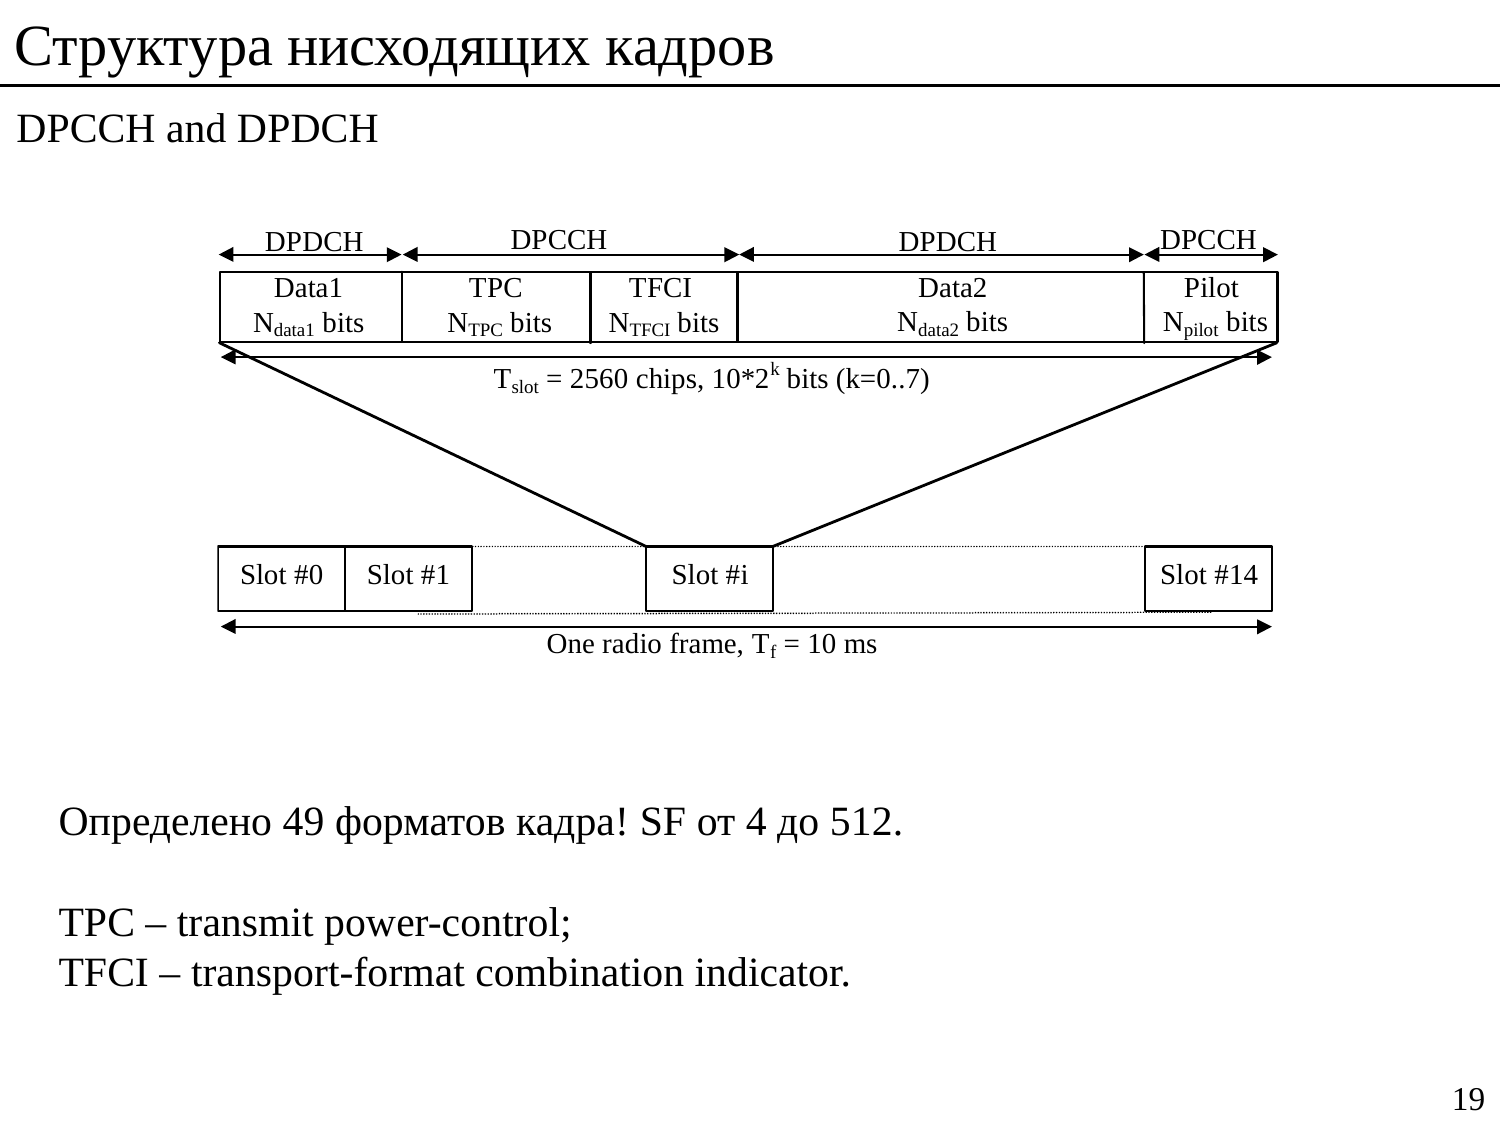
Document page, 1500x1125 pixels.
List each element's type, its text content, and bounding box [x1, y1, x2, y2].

text_box DPCCH and DPDCH [1, 94, 394, 158]
text_box Структура нисходящих кадров [0, 1, 1500, 84]
picture [217, 219, 1283, 674]
text_box 19 [1435, 1069, 1500, 1125]
text_box Определено 49 форматов кадра! SF от 4 до 512. TPC – transmit power-control; TFCI – transport-format combination indicator. [43, 786, 919, 1002]
